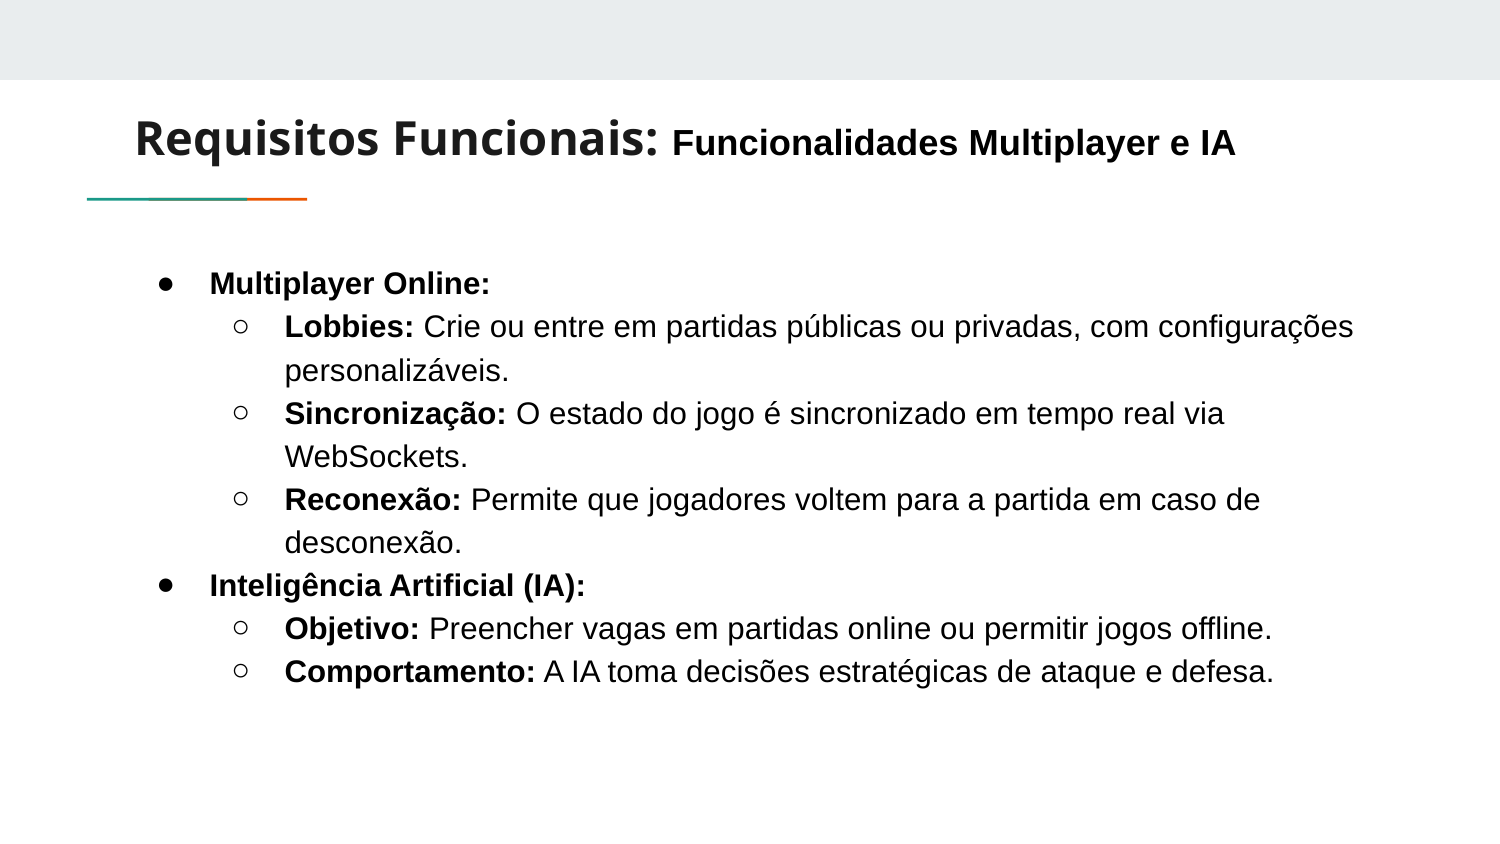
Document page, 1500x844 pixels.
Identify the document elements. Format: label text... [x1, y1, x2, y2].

title Requisitos Funcionais: Funcionalidades Multiplayer e IA [119, 92, 1381, 181]
list Multiplayer Online: Lobbies: Crie ou entre em partidas públicas ou privadas, com configurações personalizáveis. Sincronização: O estado do jogo é sincronizado em tempo real via WebSockets. Reconexão: Permite que jogadores voltem para a partida em caso de desconexão. Inteligência Artificial (IA): Objetivo: Preencher vagas em partidas online ou permitir jogos offline. Comportamento: A IA toma decisões estratégicas de ataque e defesa. [119, 243, 1381, 798]
